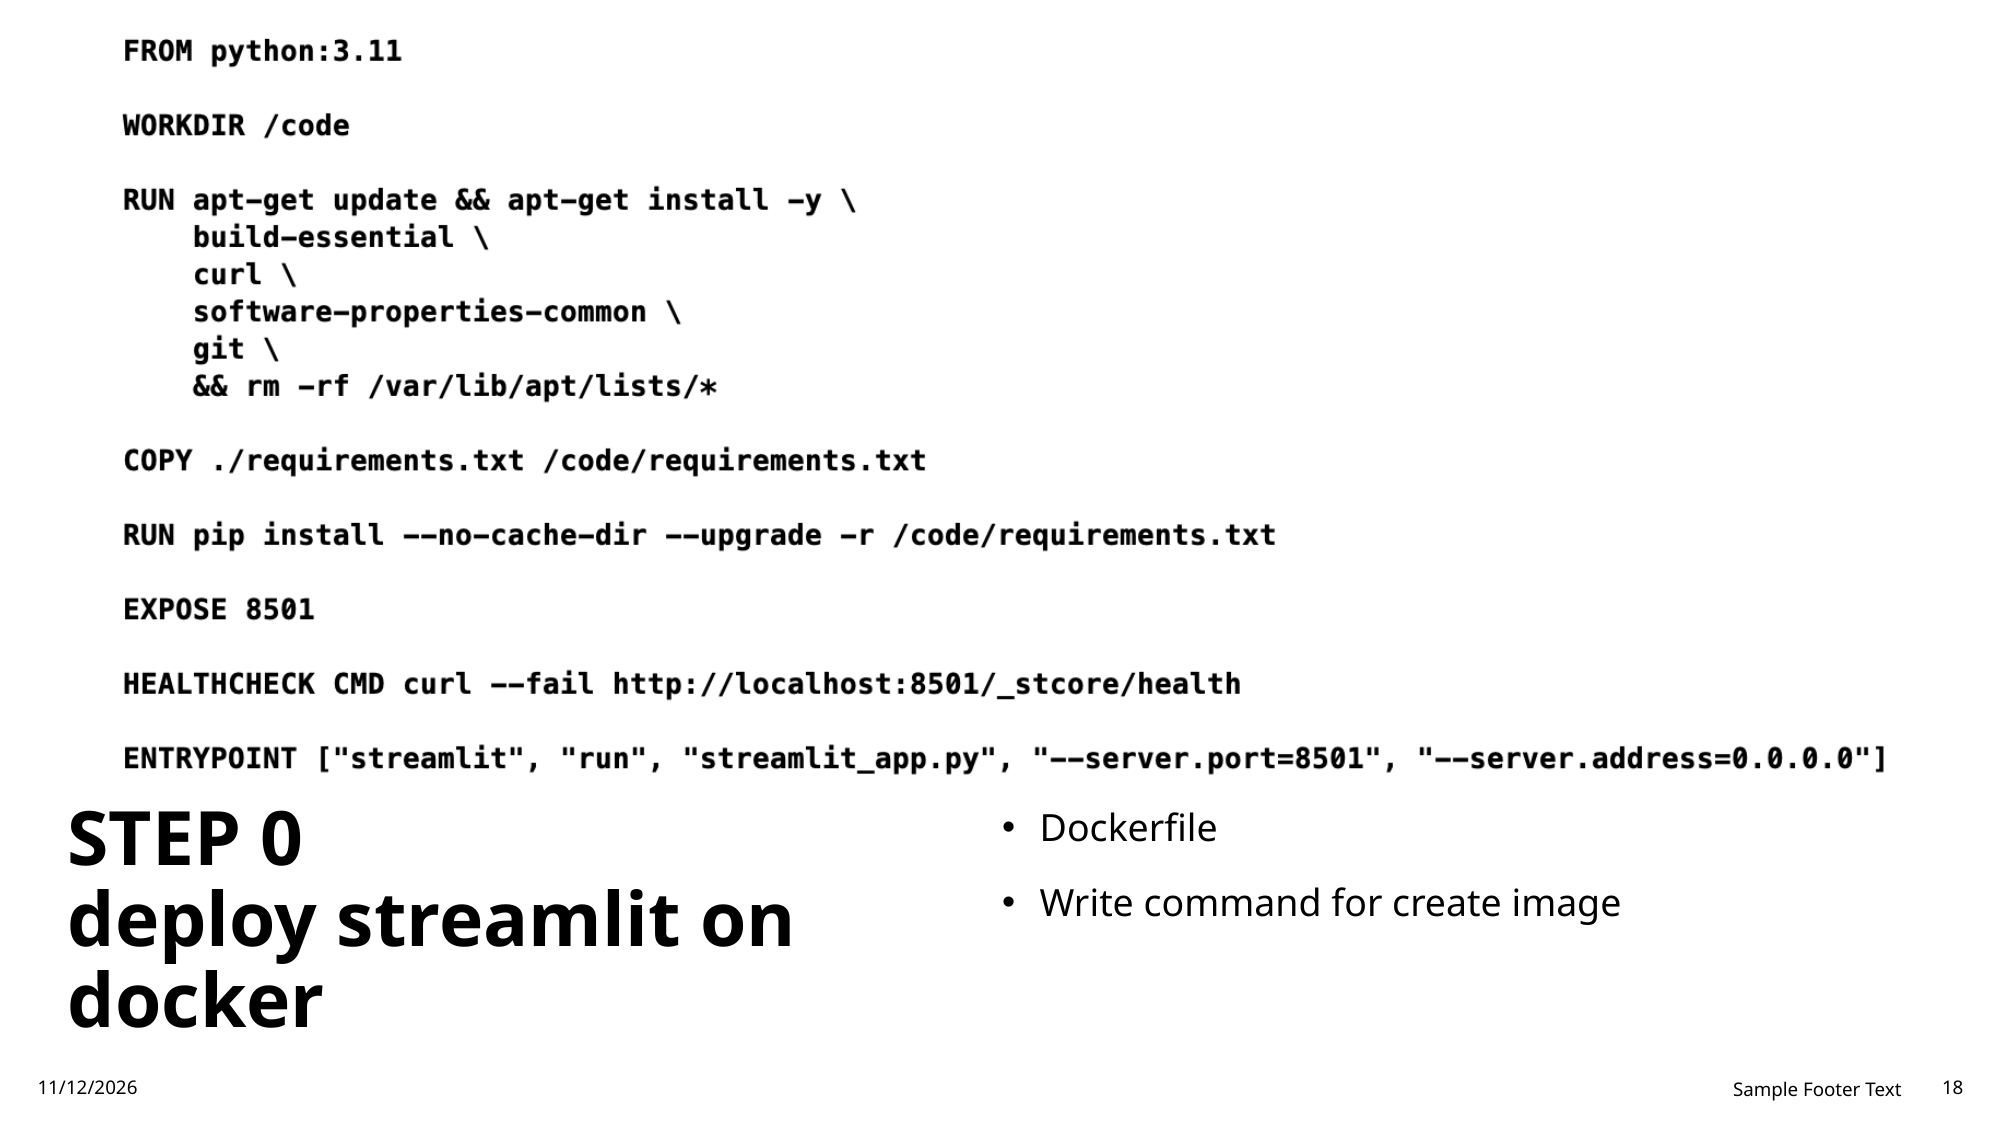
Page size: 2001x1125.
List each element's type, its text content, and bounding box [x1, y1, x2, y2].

slide_number 18 [1908, 1058, 1979, 1119]
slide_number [22, 1058, 596, 1119]
picture [112, 28, 1889, 788]
footer Sample Footer Text [1456, 1058, 1908, 1119]
title STEP 0 deploy streamlit on docker [52, 793, 863, 1063]
list Dockerfile Write command for create image [987, 787, 1919, 1063]
